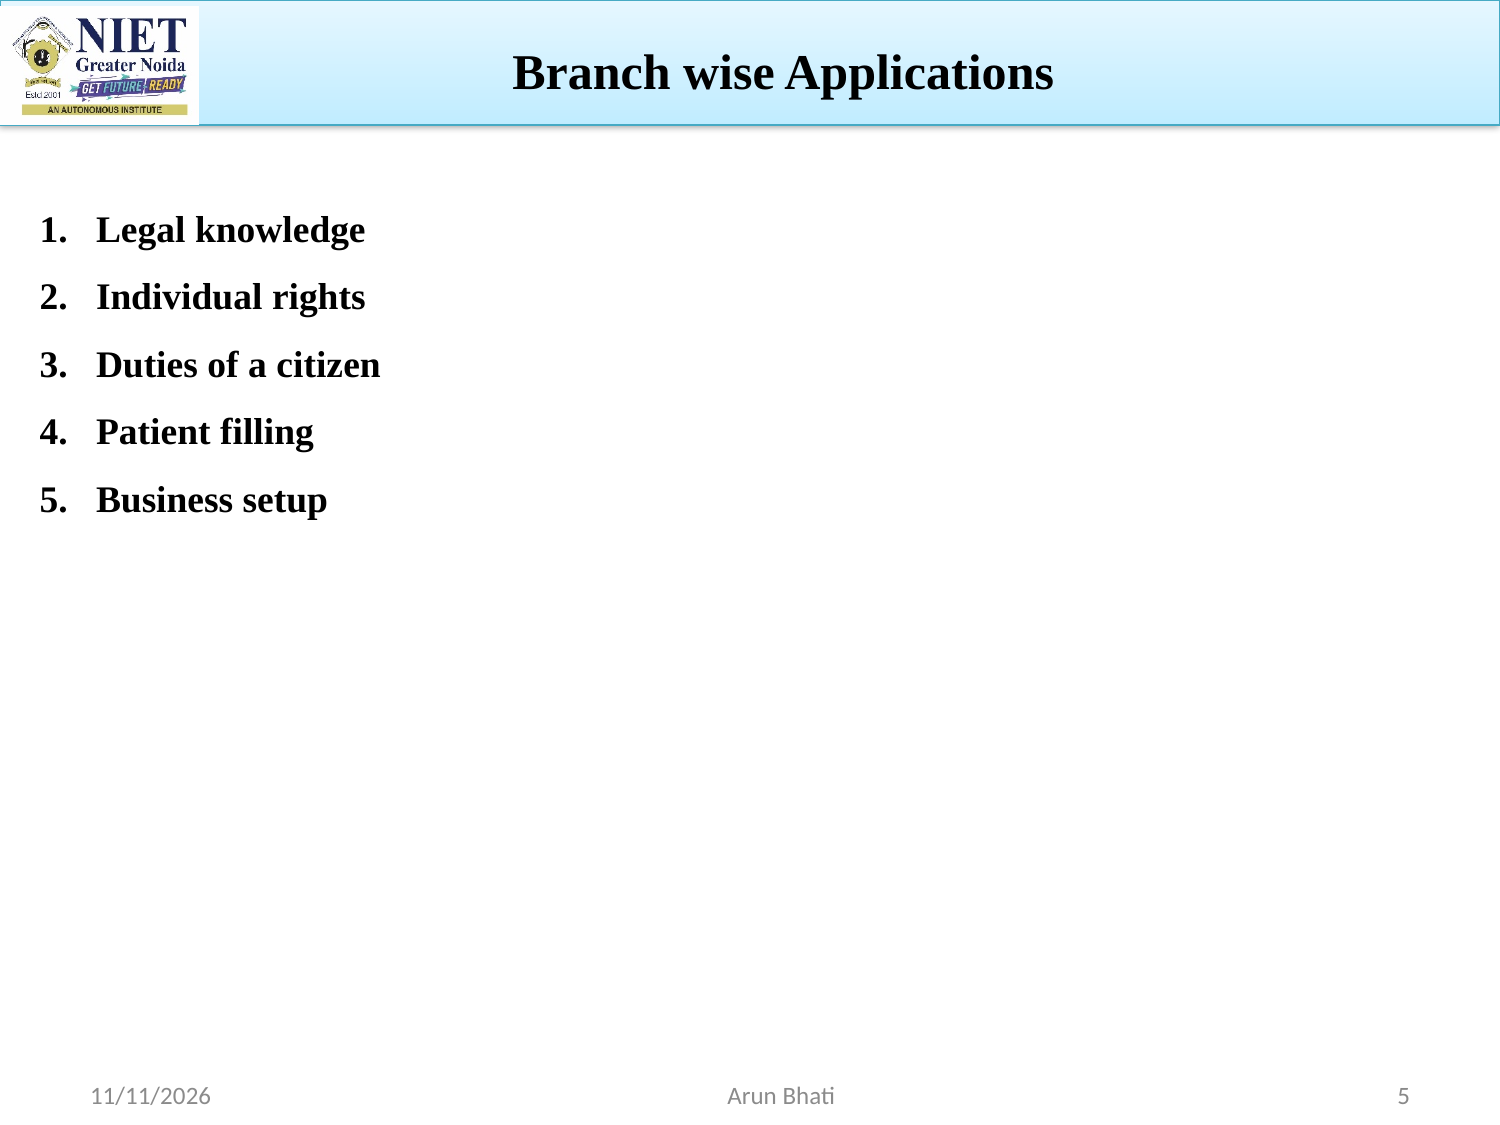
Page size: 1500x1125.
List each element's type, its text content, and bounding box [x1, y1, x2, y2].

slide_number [75, 1065, 300, 1125]
footer Arun Bhati [300, 1065, 1263, 1125]
text_box Branch wise Applications [0, 0, 1500, 126]
text_box Legal knowledge Individual rights Duties of a citizen Patient filling Business setup [24, 174, 1463, 528]
slide_number 5 [1263, 1065, 1425, 1125]
picture [0, 5, 199, 126]
